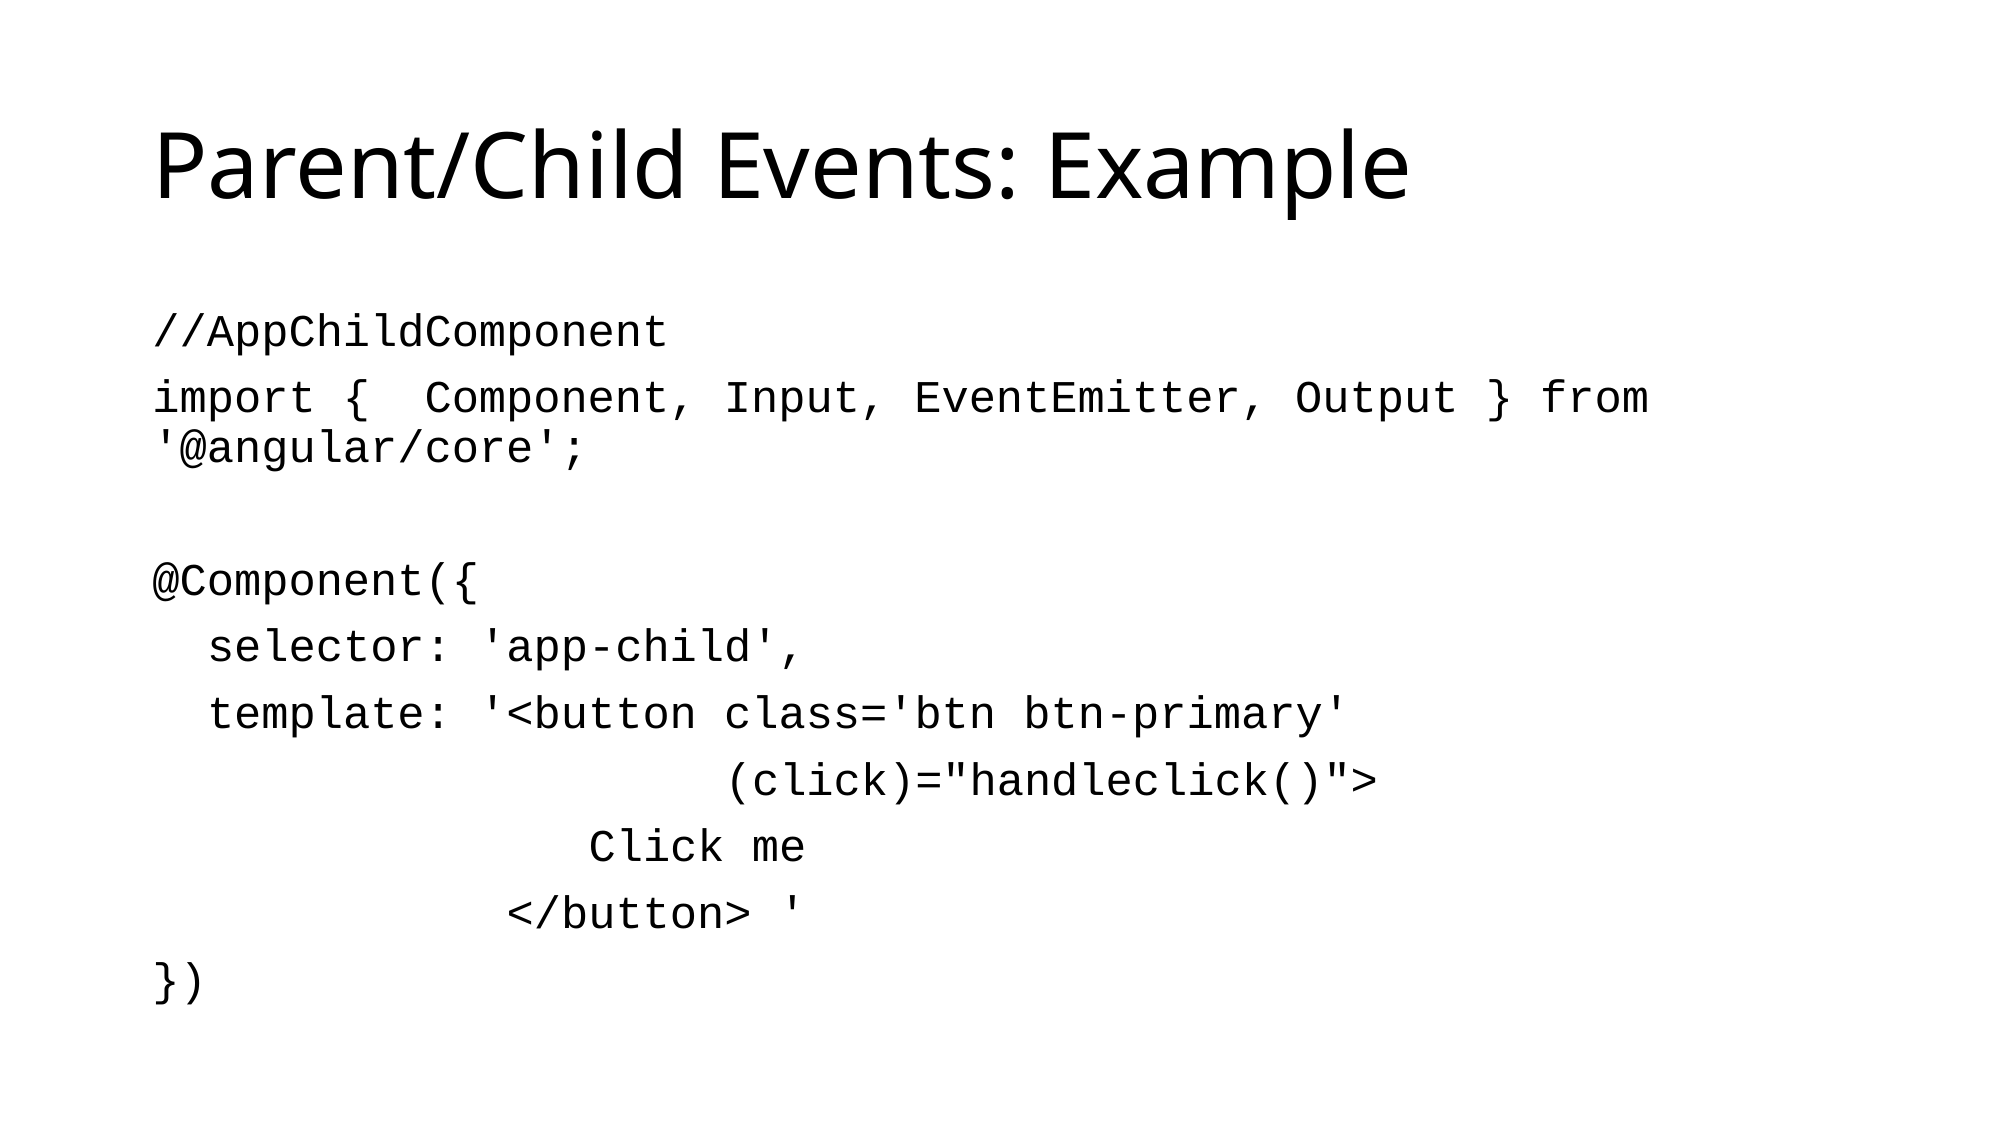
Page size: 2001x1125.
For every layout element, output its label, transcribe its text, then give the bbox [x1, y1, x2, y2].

title Parent/Child Events: Example [137, 59, 1863, 278]
list //AppChildComponent import { Component, Input, EventEmitter, Output } from '@angular/core'; @Component({ selector: 'app-child', template: '<button class='btn btn-primary' (click)="handleclick()"> Click me </button> ' }) [137, 299, 1863, 1014]
